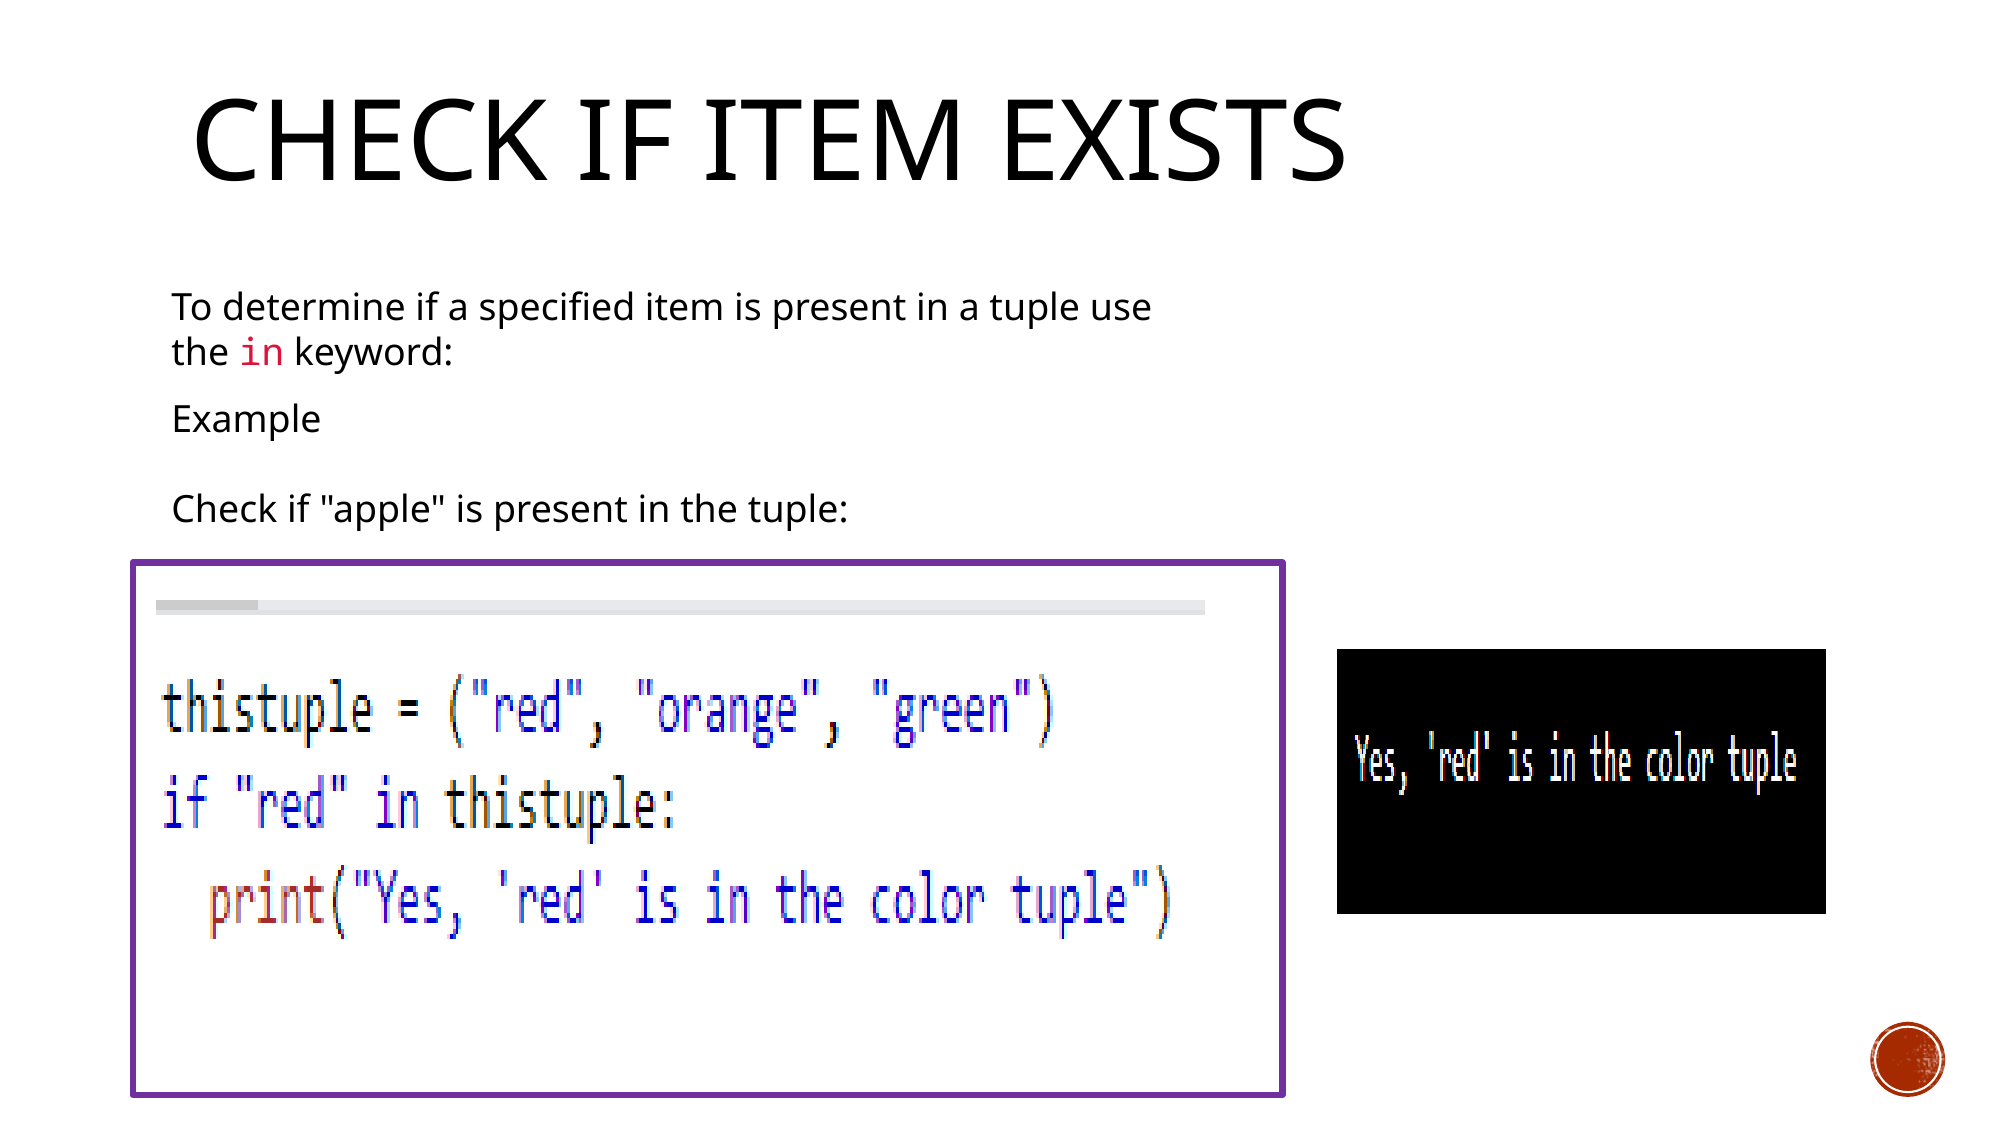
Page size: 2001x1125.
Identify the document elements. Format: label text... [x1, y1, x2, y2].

text_box Example Check if "apple" is present in the tuple: [156, 387, 1157, 538]
title Check if Item Exists [175, 79, 1826, 344]
picture [156, 600, 1205, 1046]
text_box [132, 561, 1284, 1096]
text_box To determine if a specified item is present in a tuple use the in keyword: [156, 275, 1329, 381]
picture [1337, 649, 1826, 914]
